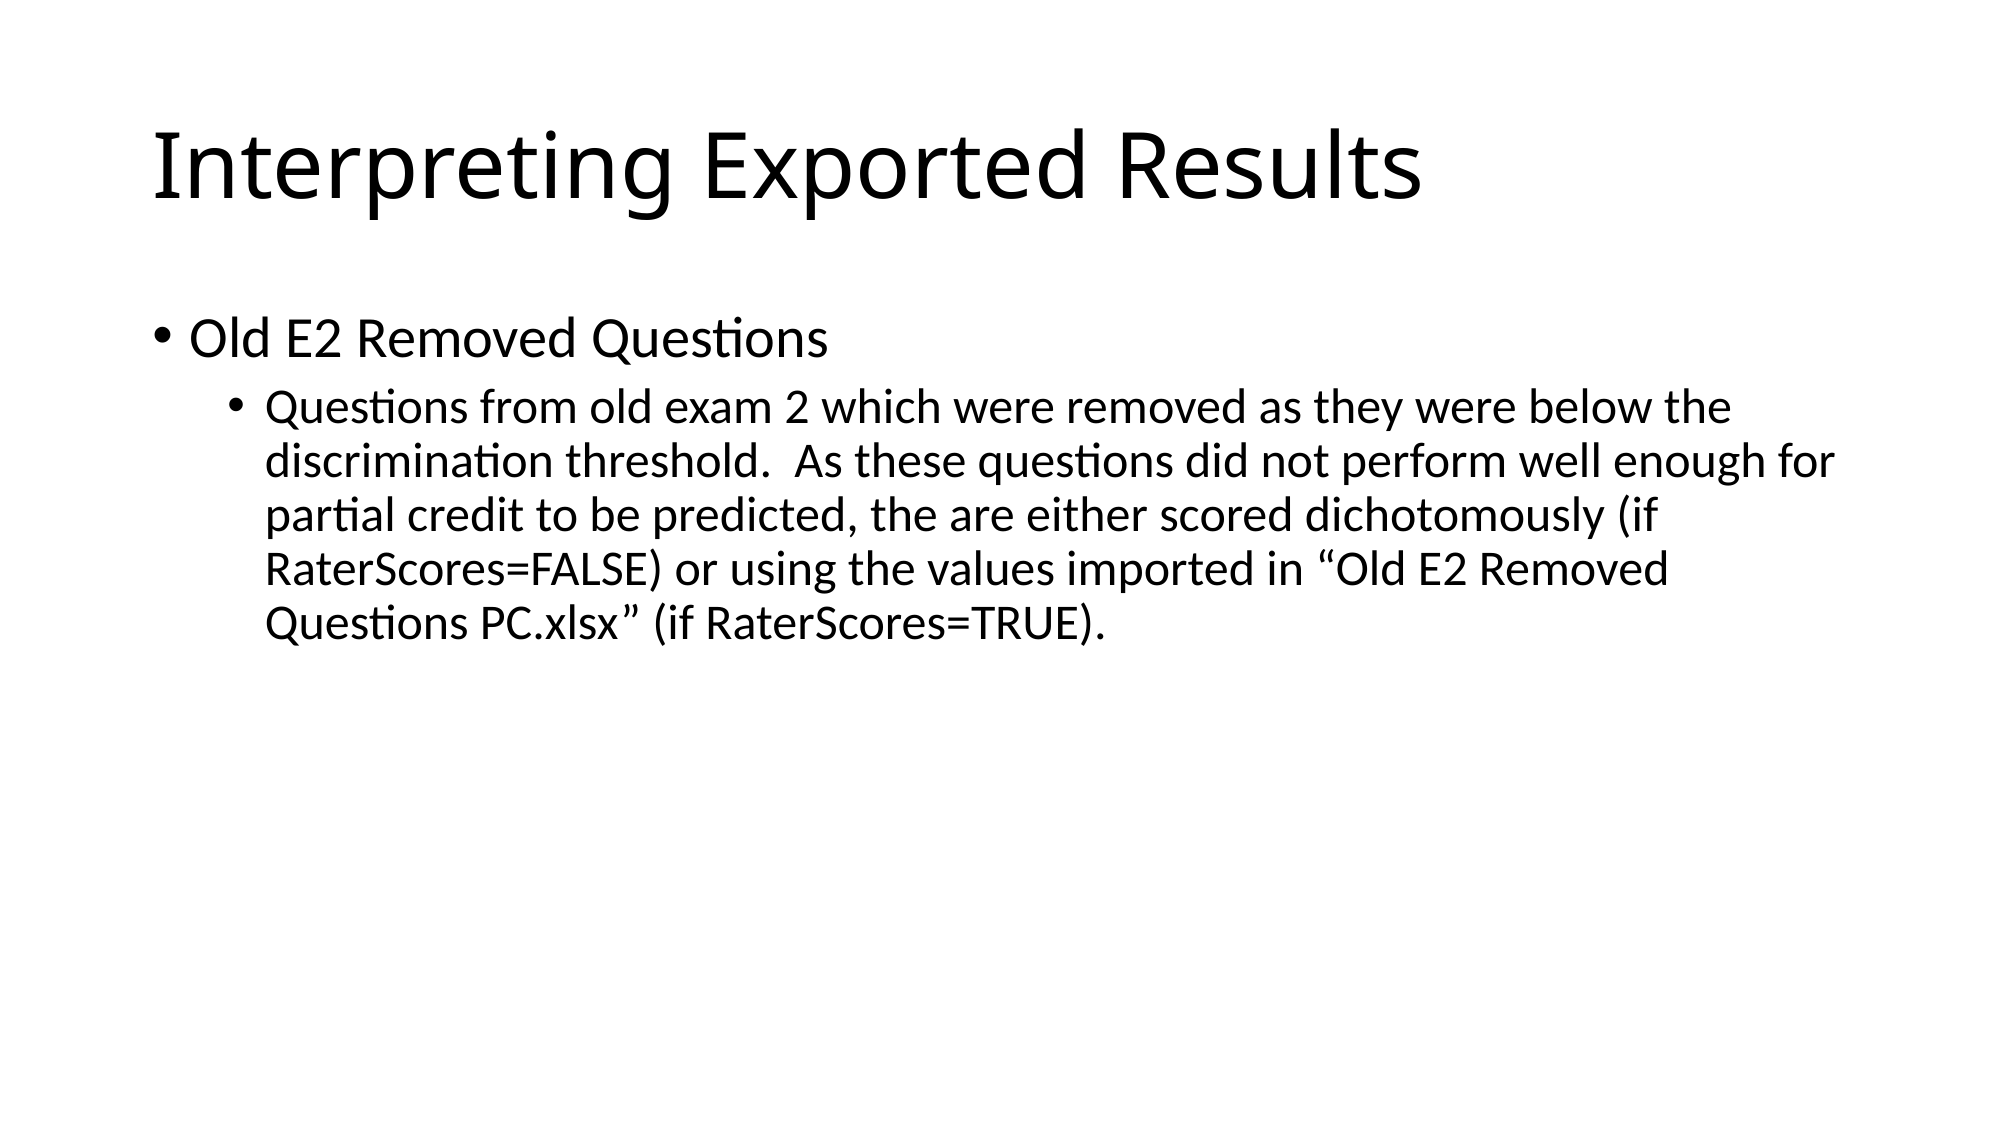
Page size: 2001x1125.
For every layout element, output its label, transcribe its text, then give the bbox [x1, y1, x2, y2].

title Interpreting Exported Results [137, 59, 1863, 278]
list Old E2 Removed Questions Questions from old exam 2 which were removed as they were below the discrimination threshold. As these questions did not perform well enough for partial credit to be predicted, the are either scored dichotomously (if RaterScores=FALSE) or using the values imported in “Old E2 Removed Questions PC.xlsx” (if RaterScores=TRUE). [137, 299, 1863, 1014]
